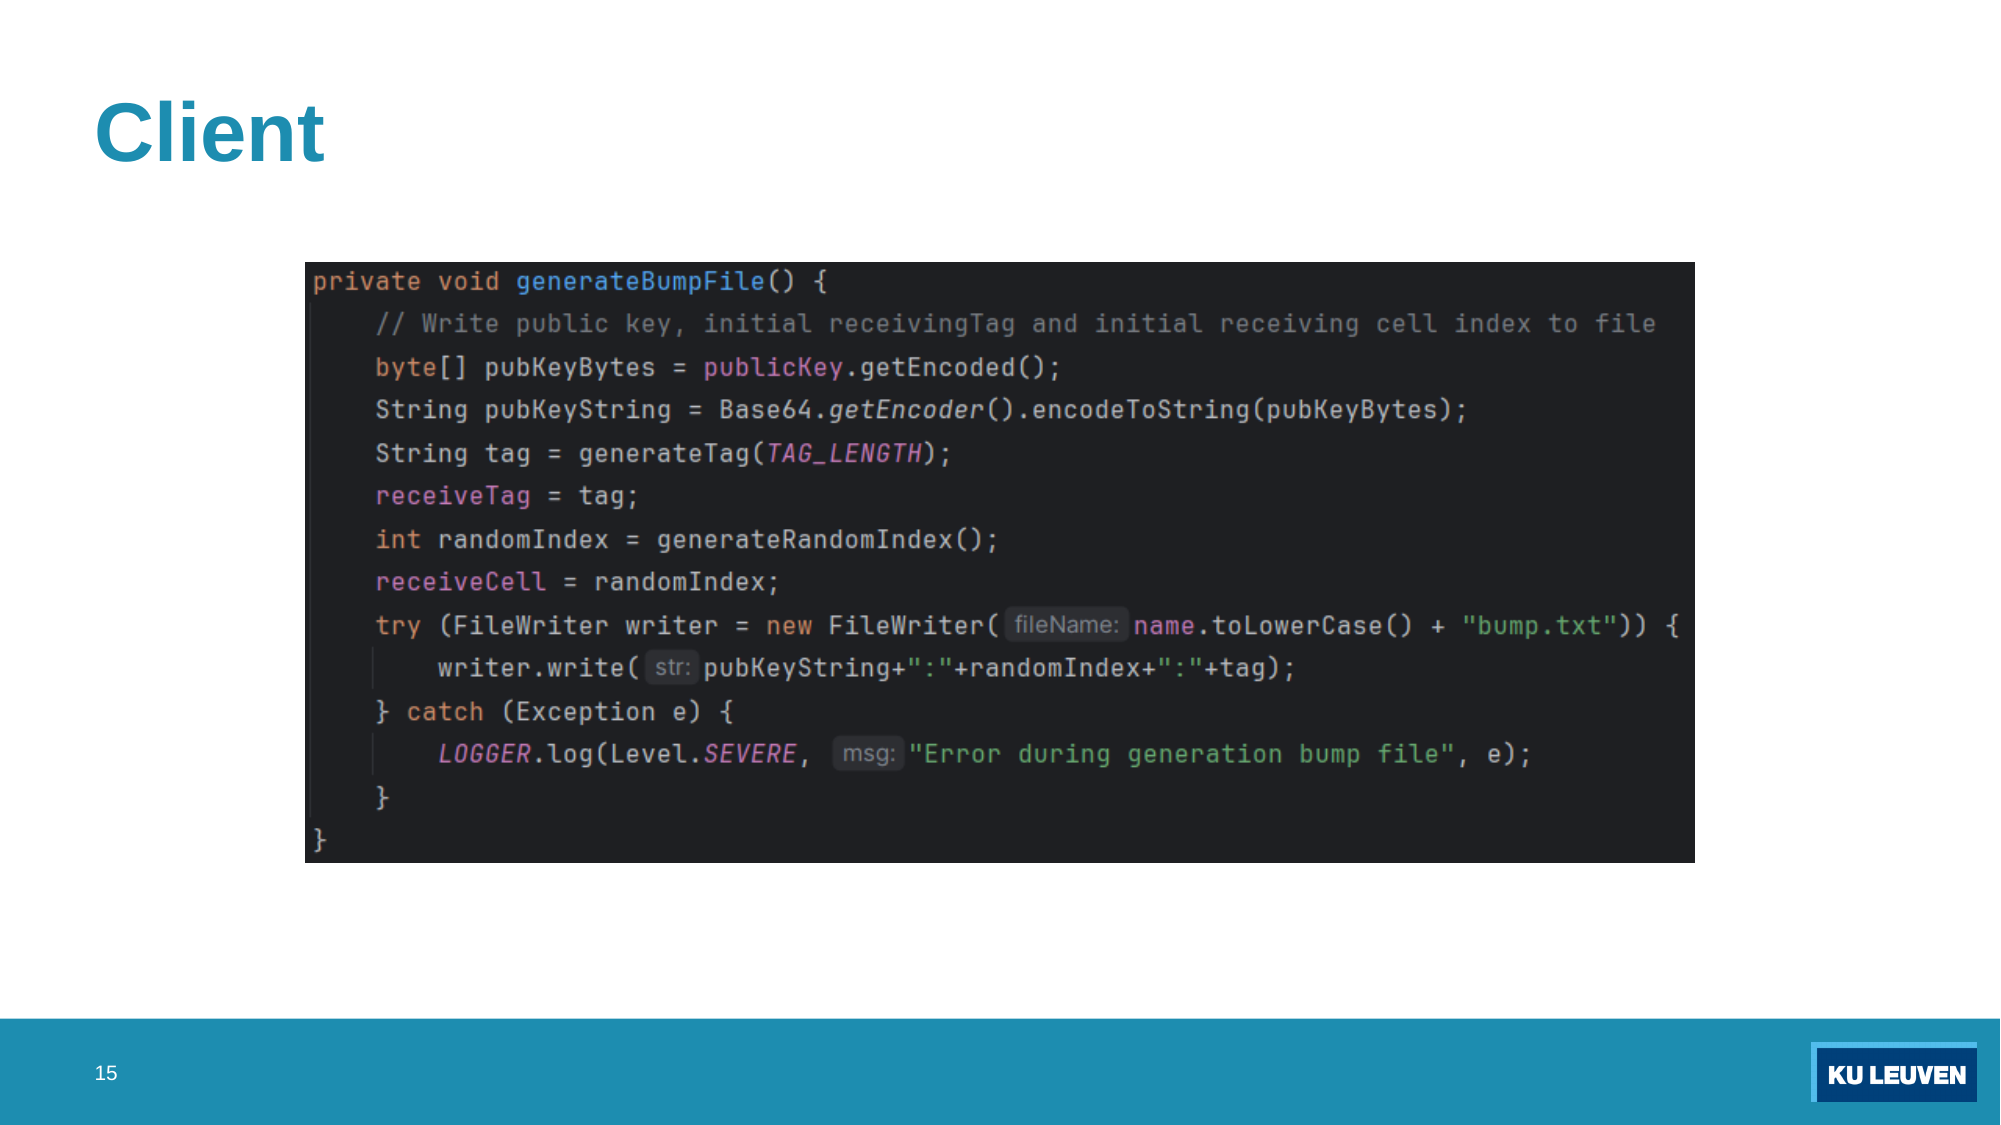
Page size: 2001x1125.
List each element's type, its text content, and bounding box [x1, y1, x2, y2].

picture [1811, 1042, 1977, 1102]
picture [305, 262, 1695, 863]
title Client [94, 33, 1906, 223]
slide_number 15 [94, 1018, 201, 1125]
